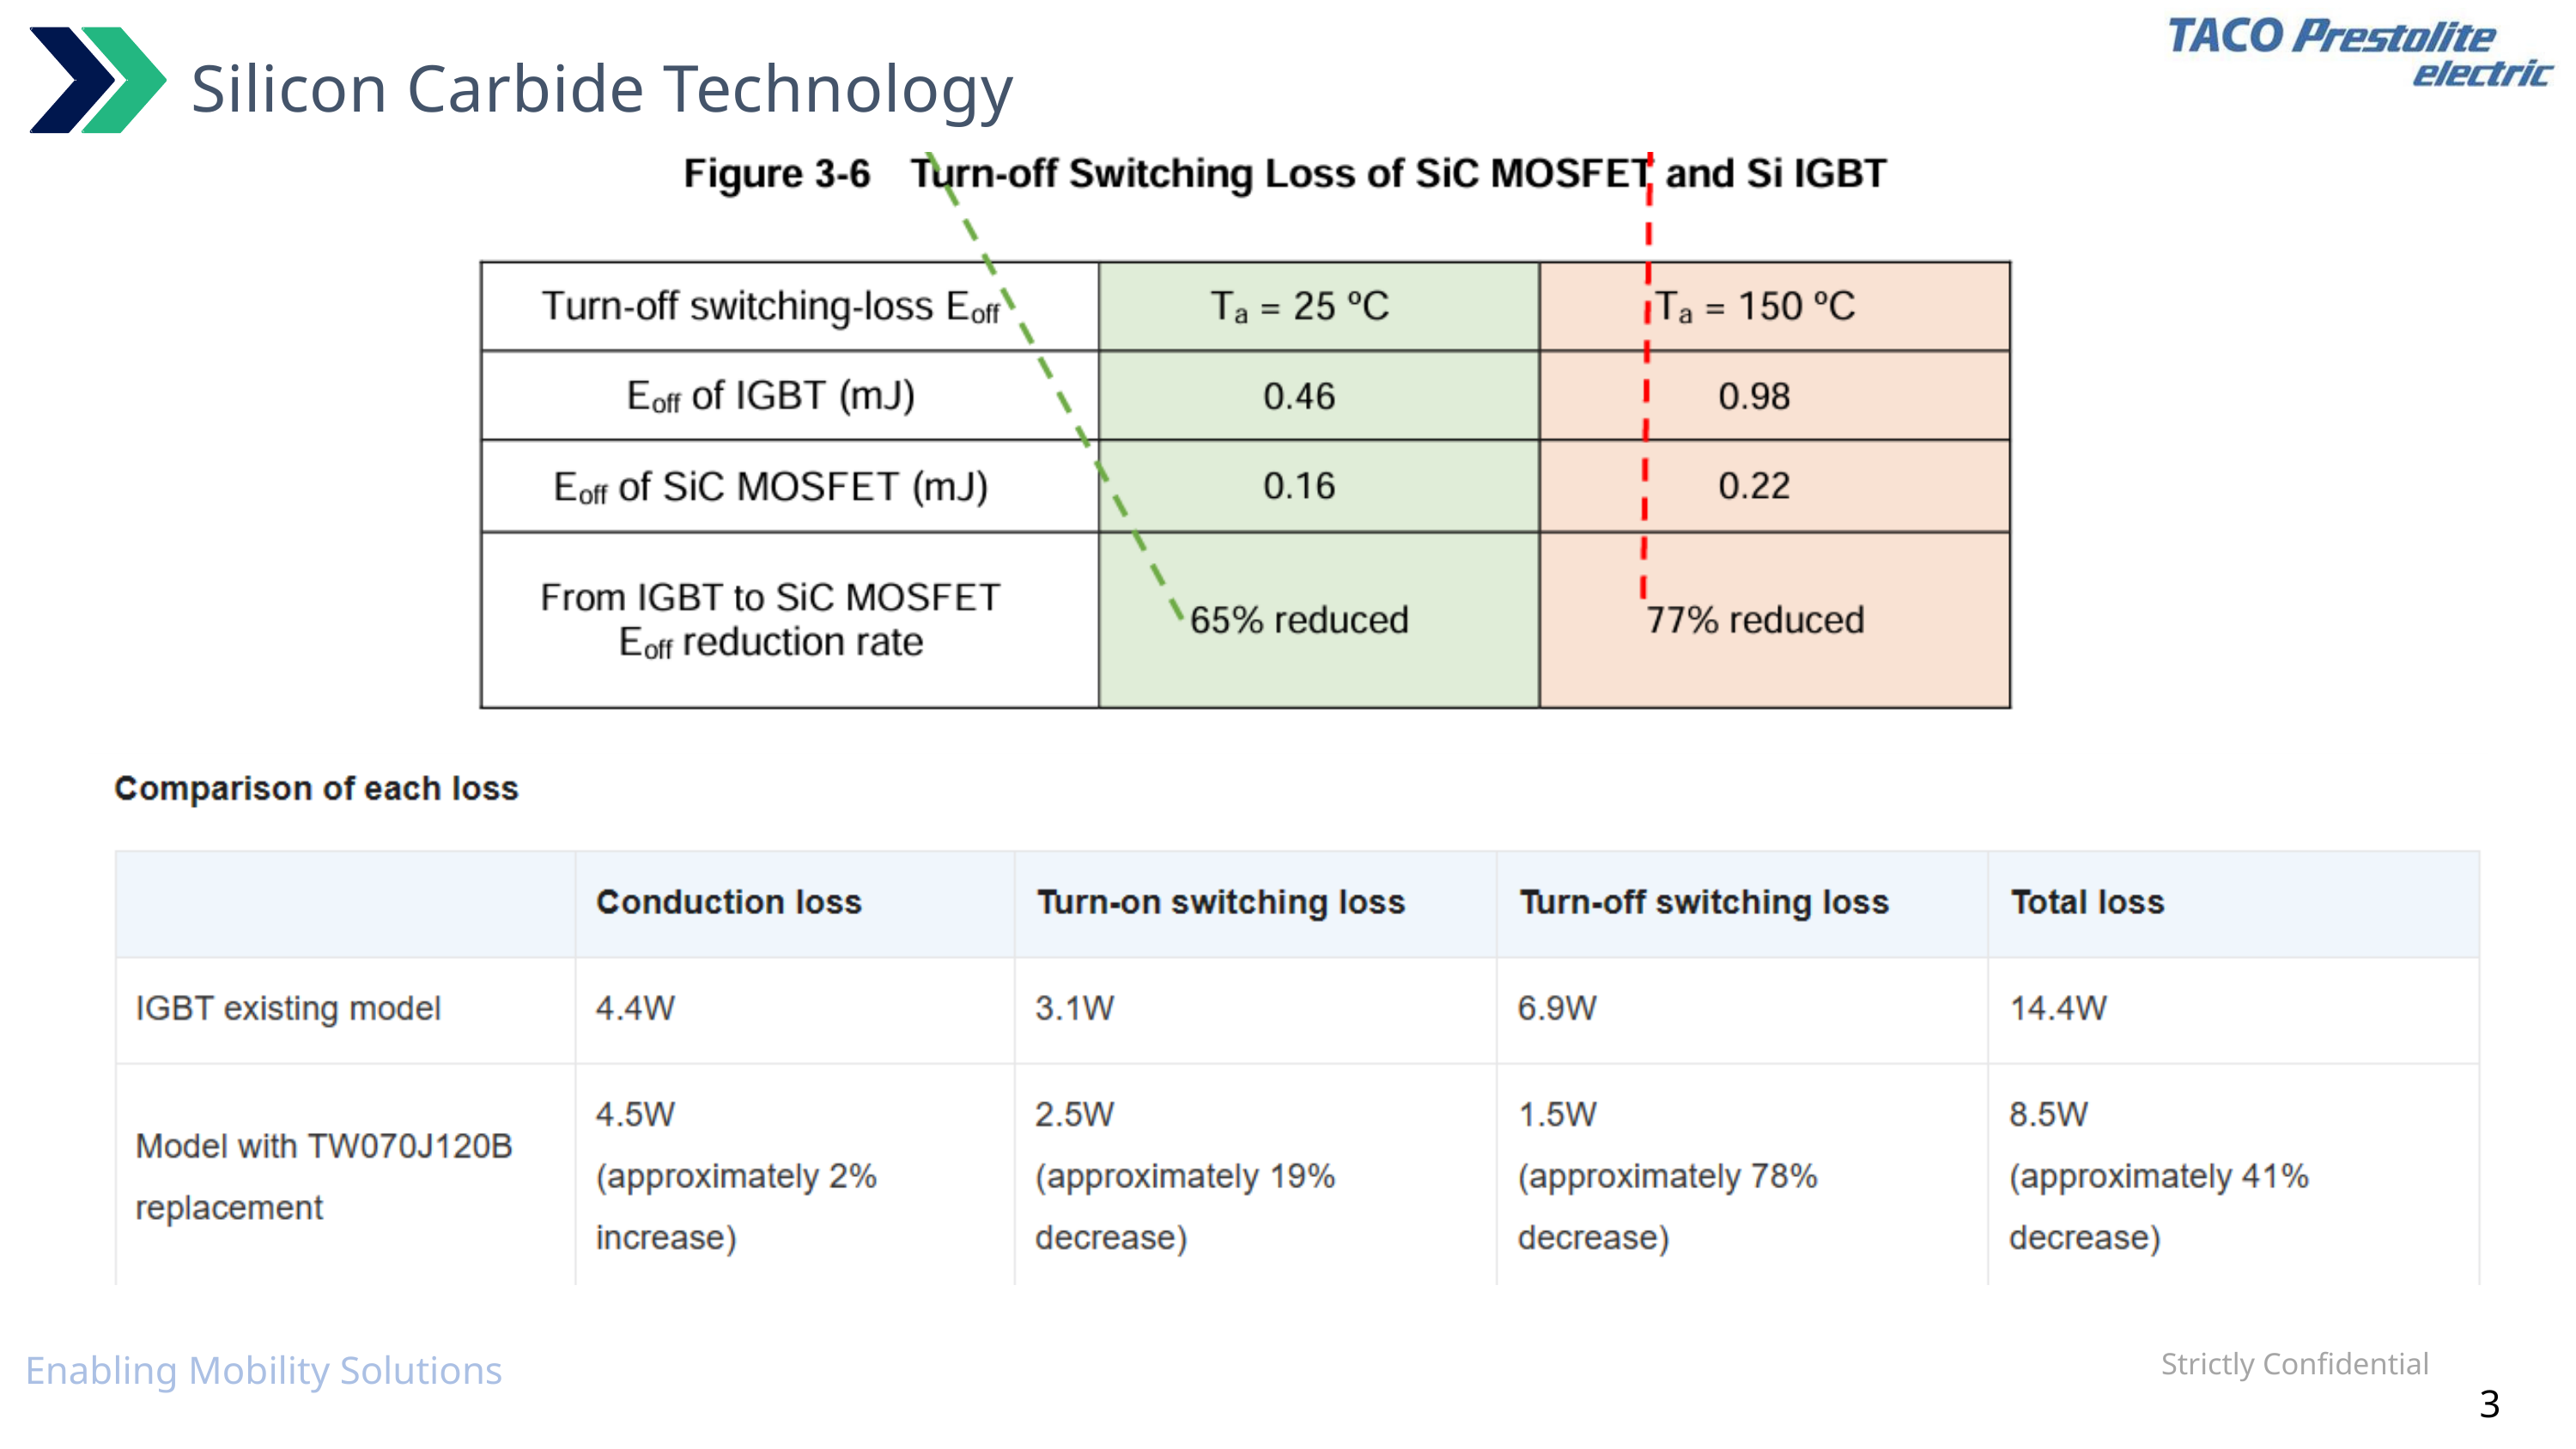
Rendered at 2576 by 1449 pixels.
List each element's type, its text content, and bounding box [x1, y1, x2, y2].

text_box [2164, 8, 2561, 87]
text_box [438, 152, 2062, 724]
text_box Strictly Confidential [2091, 1348, 2430, 1380]
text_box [116, 27, 167, 134]
text_box Silicon Carbide Technology [191, 55, 2022, 125]
text_box 3 [2454, 1379, 2526, 1425]
text_box Enabling Mobility Solutions [0, 1350, 504, 1391]
text_box [88, 752, 2488, 1285]
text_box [29, 27, 116, 134]
